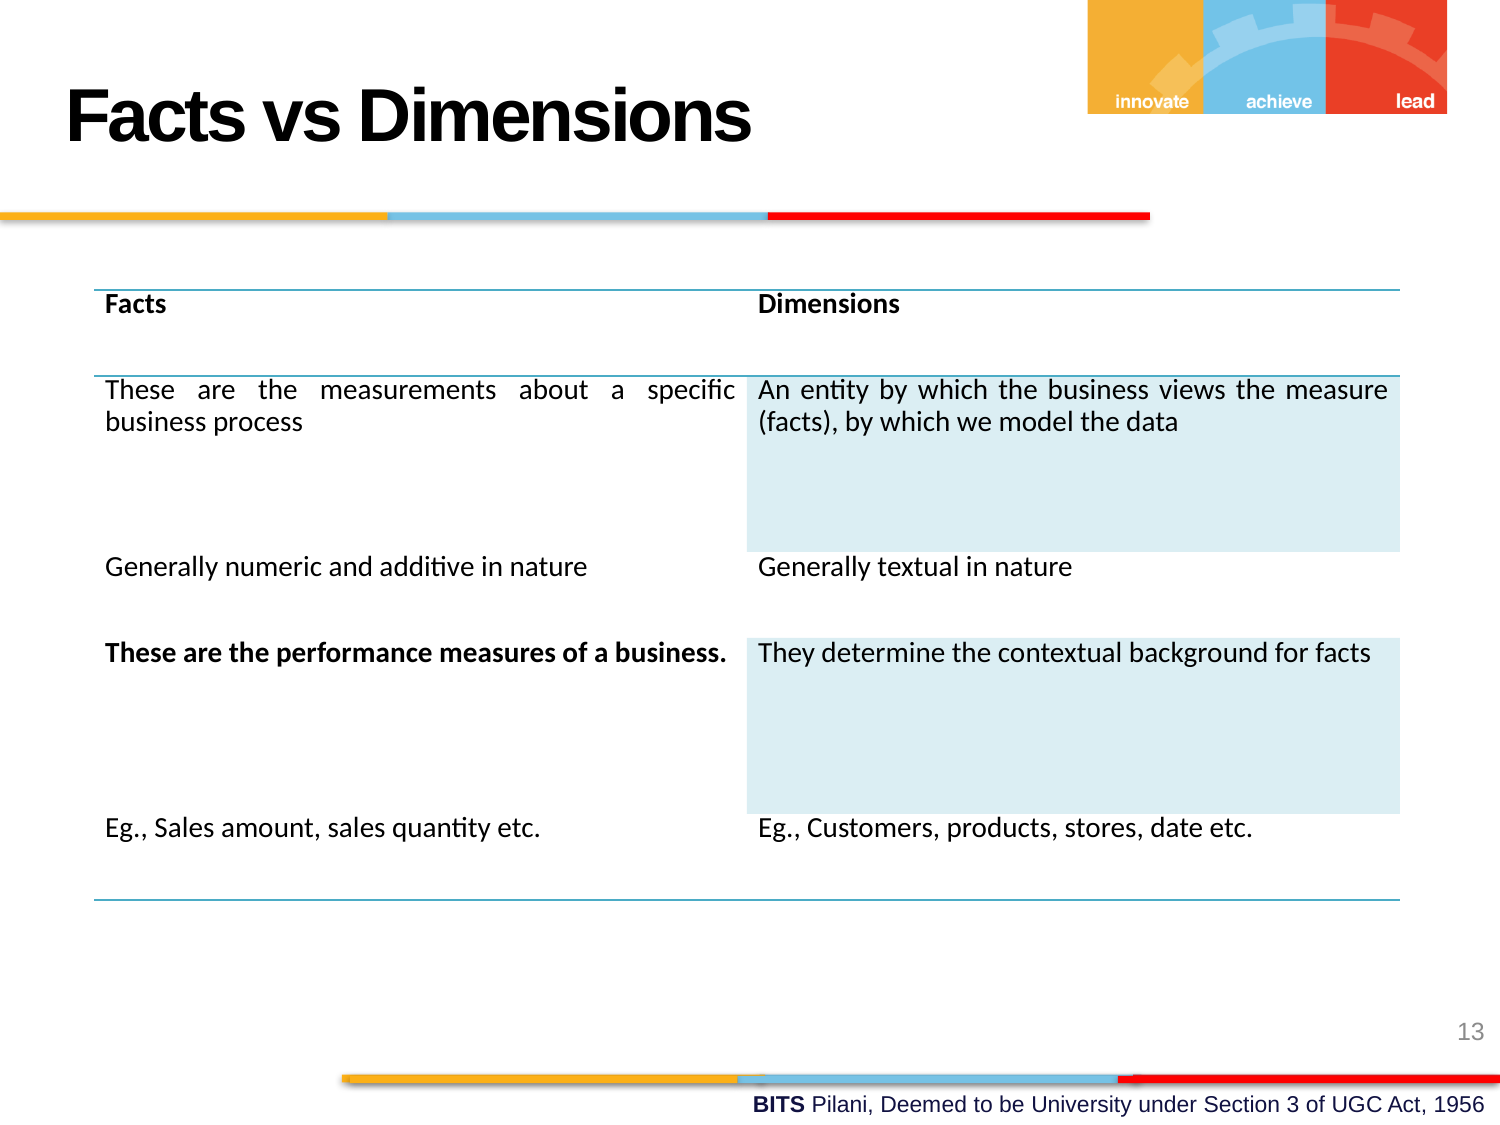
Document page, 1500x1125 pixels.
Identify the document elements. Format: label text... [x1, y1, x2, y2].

text_box [93, 217, 1500, 293]
table_cell Generally textual in nature [747, 552, 1400, 638]
slide_number 13 [1149, 1000, 1500, 1061]
list Facts vs Dimensions [50, 24, 1088, 213]
table_cell Eg., Customers, products, stores, date etc. [747, 814, 1400, 899]
table_cell Eg., Sales amount, sales quantity etc. [94, 814, 747, 899]
picture [1087, 0, 1448, 114]
table_header Dimensions [747, 291, 1400, 375]
table_cell An entity by which the business views the measure (facts), by which we model the data [747, 377, 1400, 552]
table_cell These are the measurements about a specific business process [94, 377, 747, 552]
table_cell These are the performance measures of a business. [94, 638, 747, 814]
table_header Facts [94, 291, 747, 375]
table_cell Generally numeric and additive in nature [94, 552, 747, 638]
table_cell They determine the contextual background for facts [747, 638, 1400, 814]
